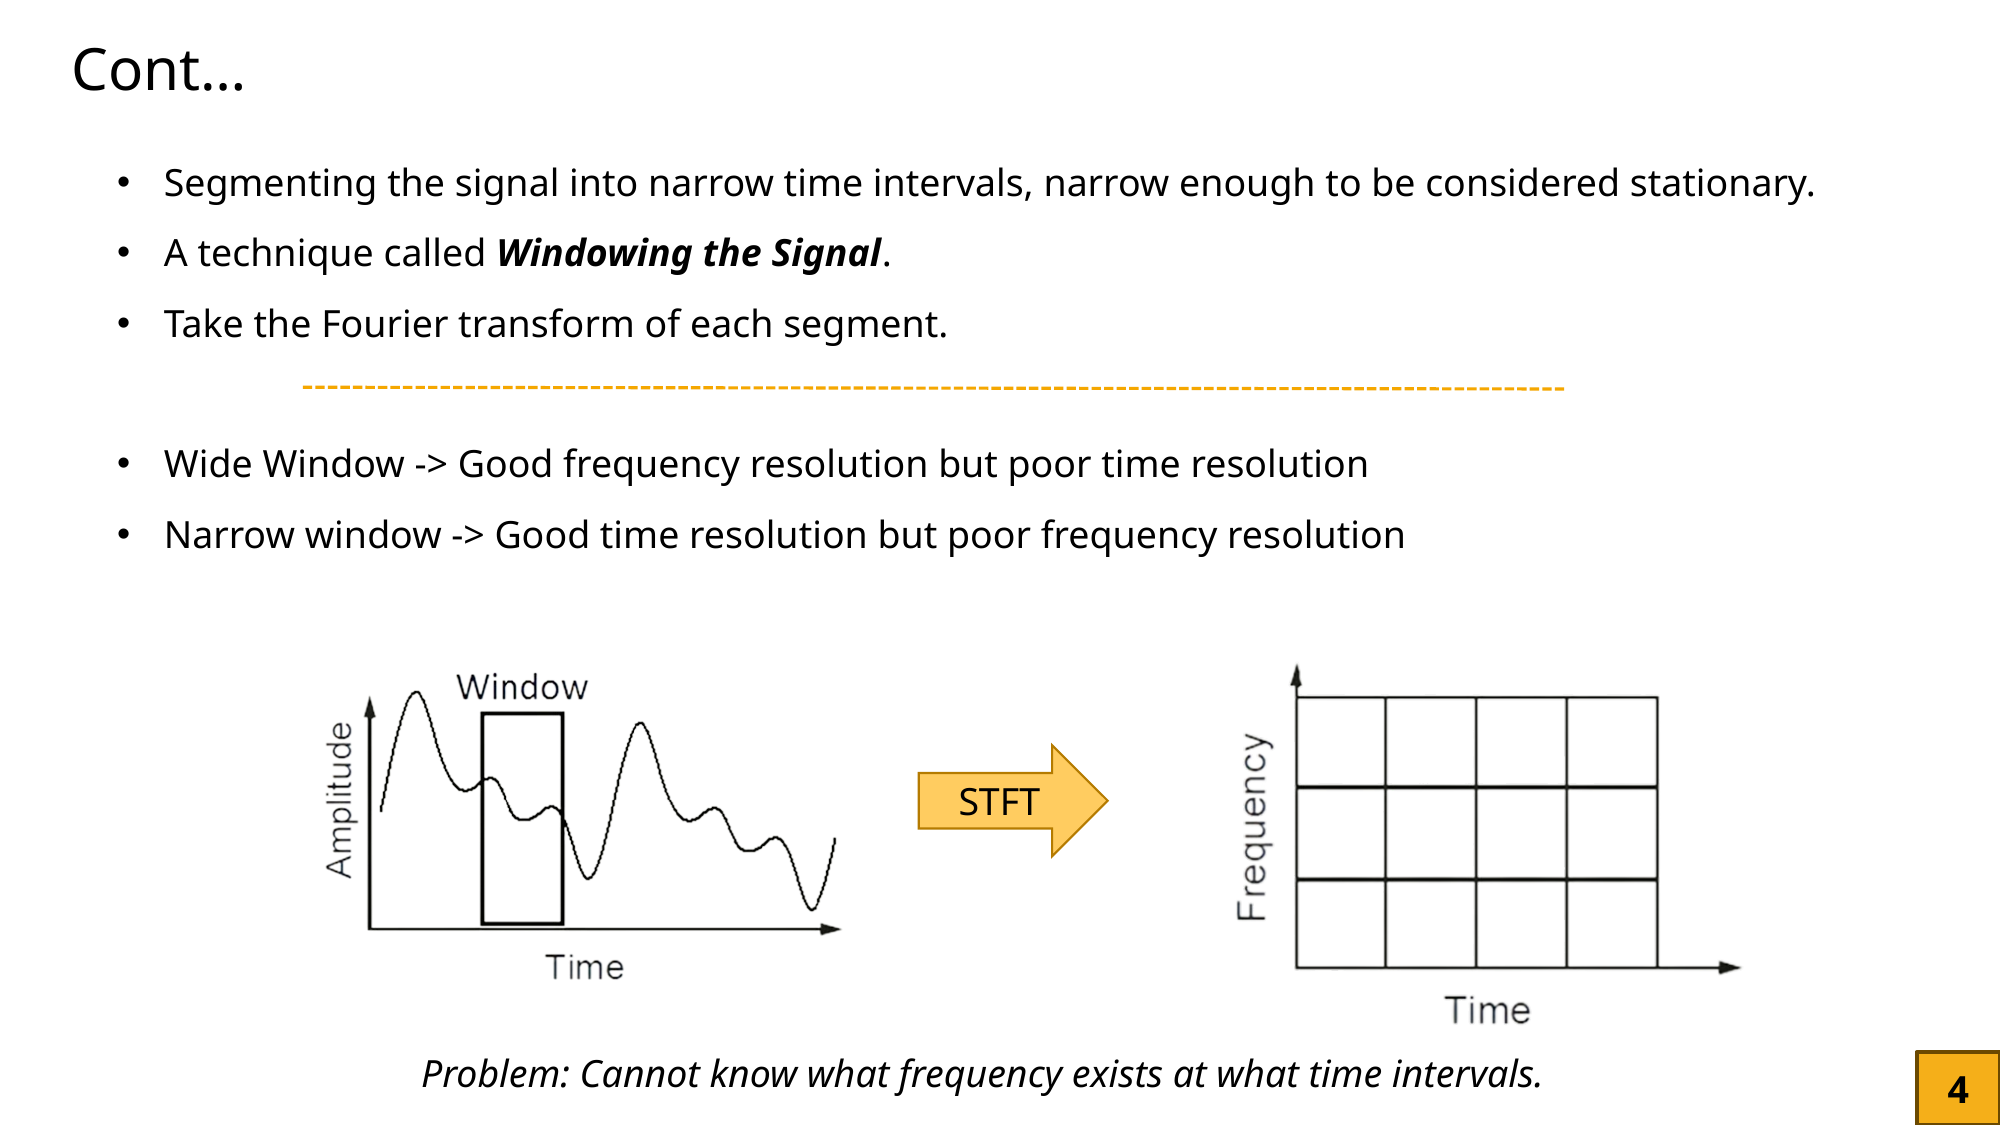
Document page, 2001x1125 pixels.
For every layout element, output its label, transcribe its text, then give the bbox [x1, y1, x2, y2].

title Cont… [56, 17, 1086, 111]
text_box Segmenting the signal into narrow time intervals, narrow enough to be considered stationary. A technique called Windowing the Signal. Take the Fourier transform of each segment. Wide Window -> Good frequency resolution but poor time resolution Narrow window -> Good time resolution but poor frequency resolution [102, 146, 1900, 630]
text_box STFT [917, 742, 1110, 859]
picture [251, 608, 891, 993]
picture [1202, 629, 1829, 1043]
text_box Problem: Cannot know what frequency exists at what time intervals. [406, 1042, 1655, 1103]
text_box 4 [1916, 1051, 2000, 1125]
